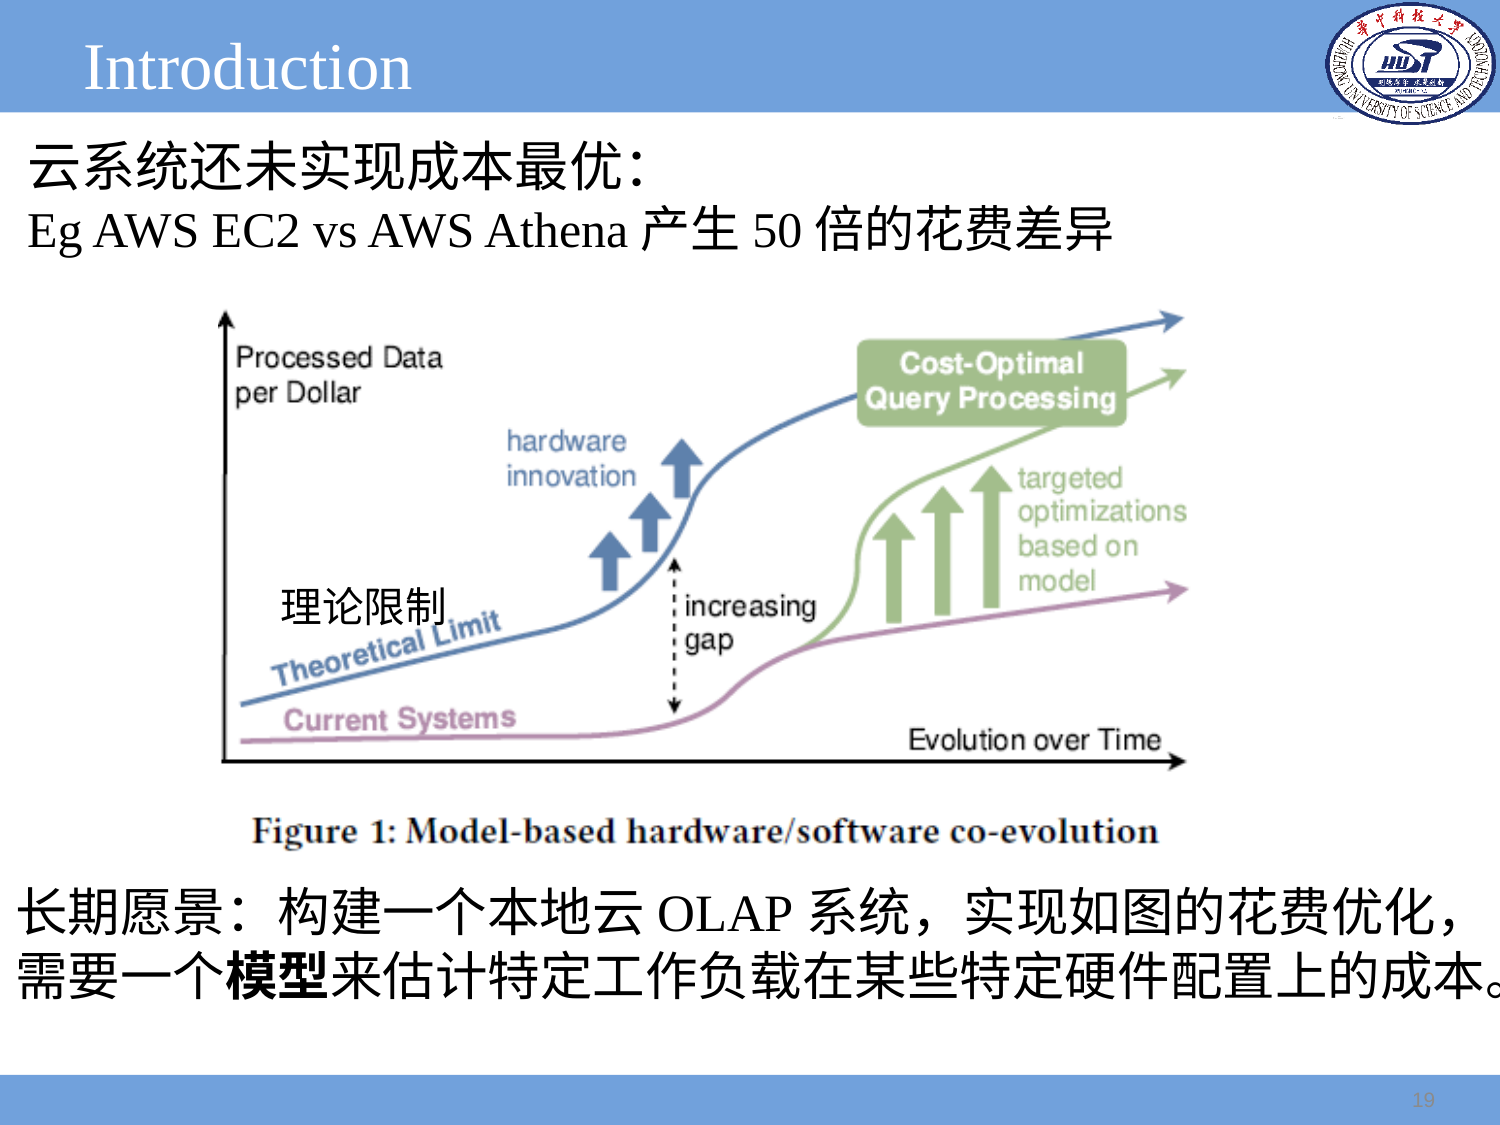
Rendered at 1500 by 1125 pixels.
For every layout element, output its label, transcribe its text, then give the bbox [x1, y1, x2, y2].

picture [1325, 2, 1496, 126]
text_box 云系统还未实现成本最优： Eg AWS EC2 vs AWS Athena产生50倍的花费差异 [12, 124, 1293, 285]
slide_number 19 [1162, 1075, 1450, 1123]
text_box Introduction [68, 0, 1475, 125]
text_box 长期愿景：构建一个本地云OLAP系统，实现如图的花费优化，需要一个模型来估计特定工作负载在某些特定硬件配置上的成本。 [0, 871, 1500, 1075]
picture [218, 296, 1218, 859]
